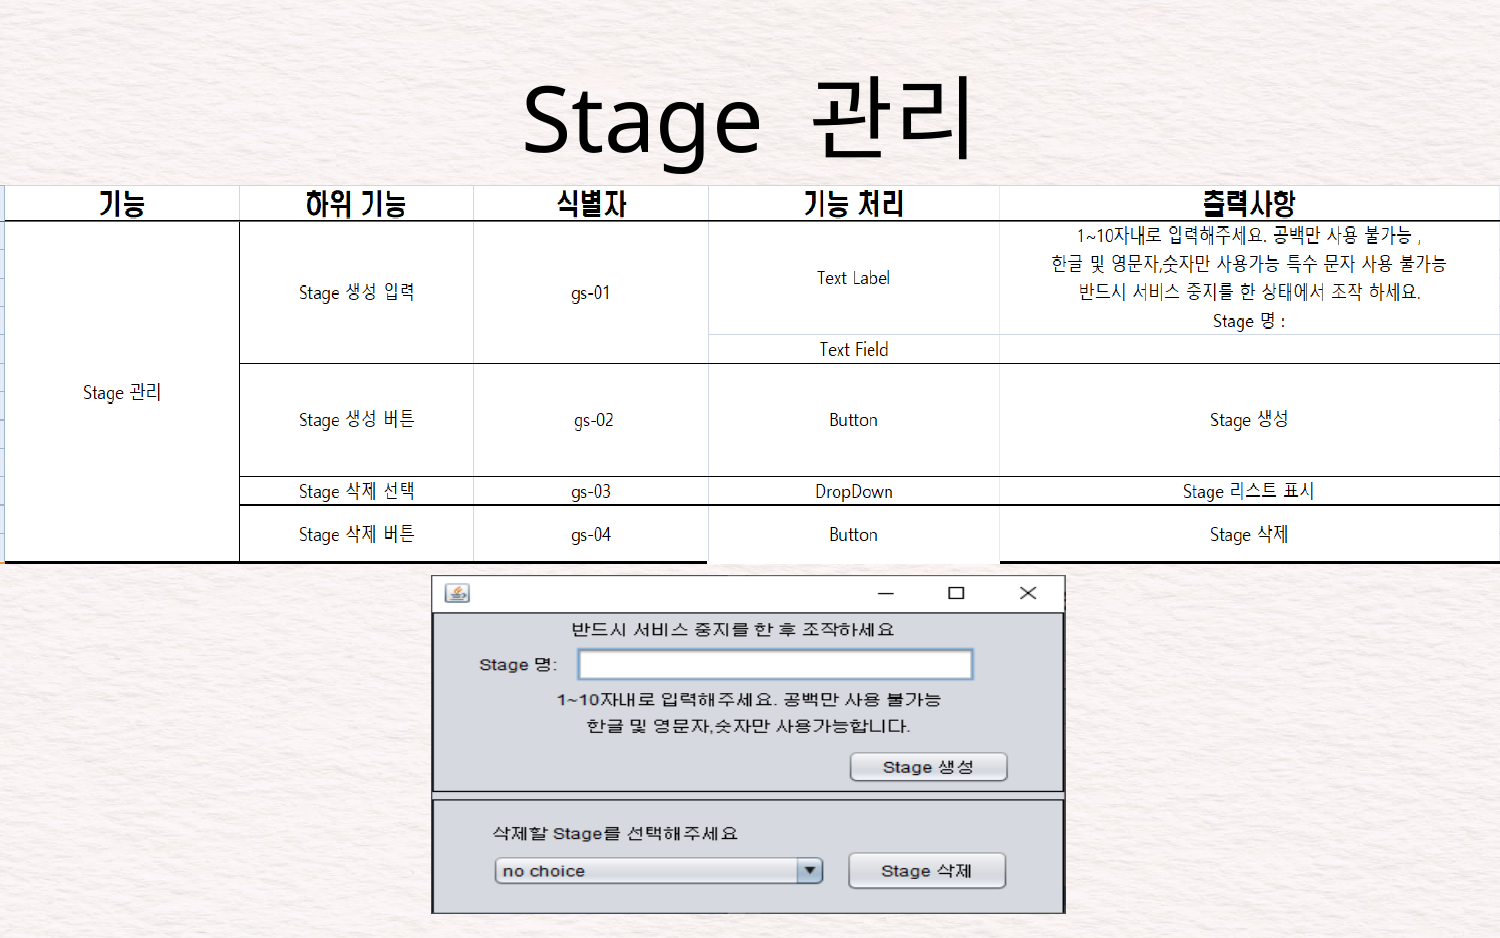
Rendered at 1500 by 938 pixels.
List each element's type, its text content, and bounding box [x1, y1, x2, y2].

picture [0, 0, 1500, 938]
title Stage 관리 [75, 37, 1425, 183]
